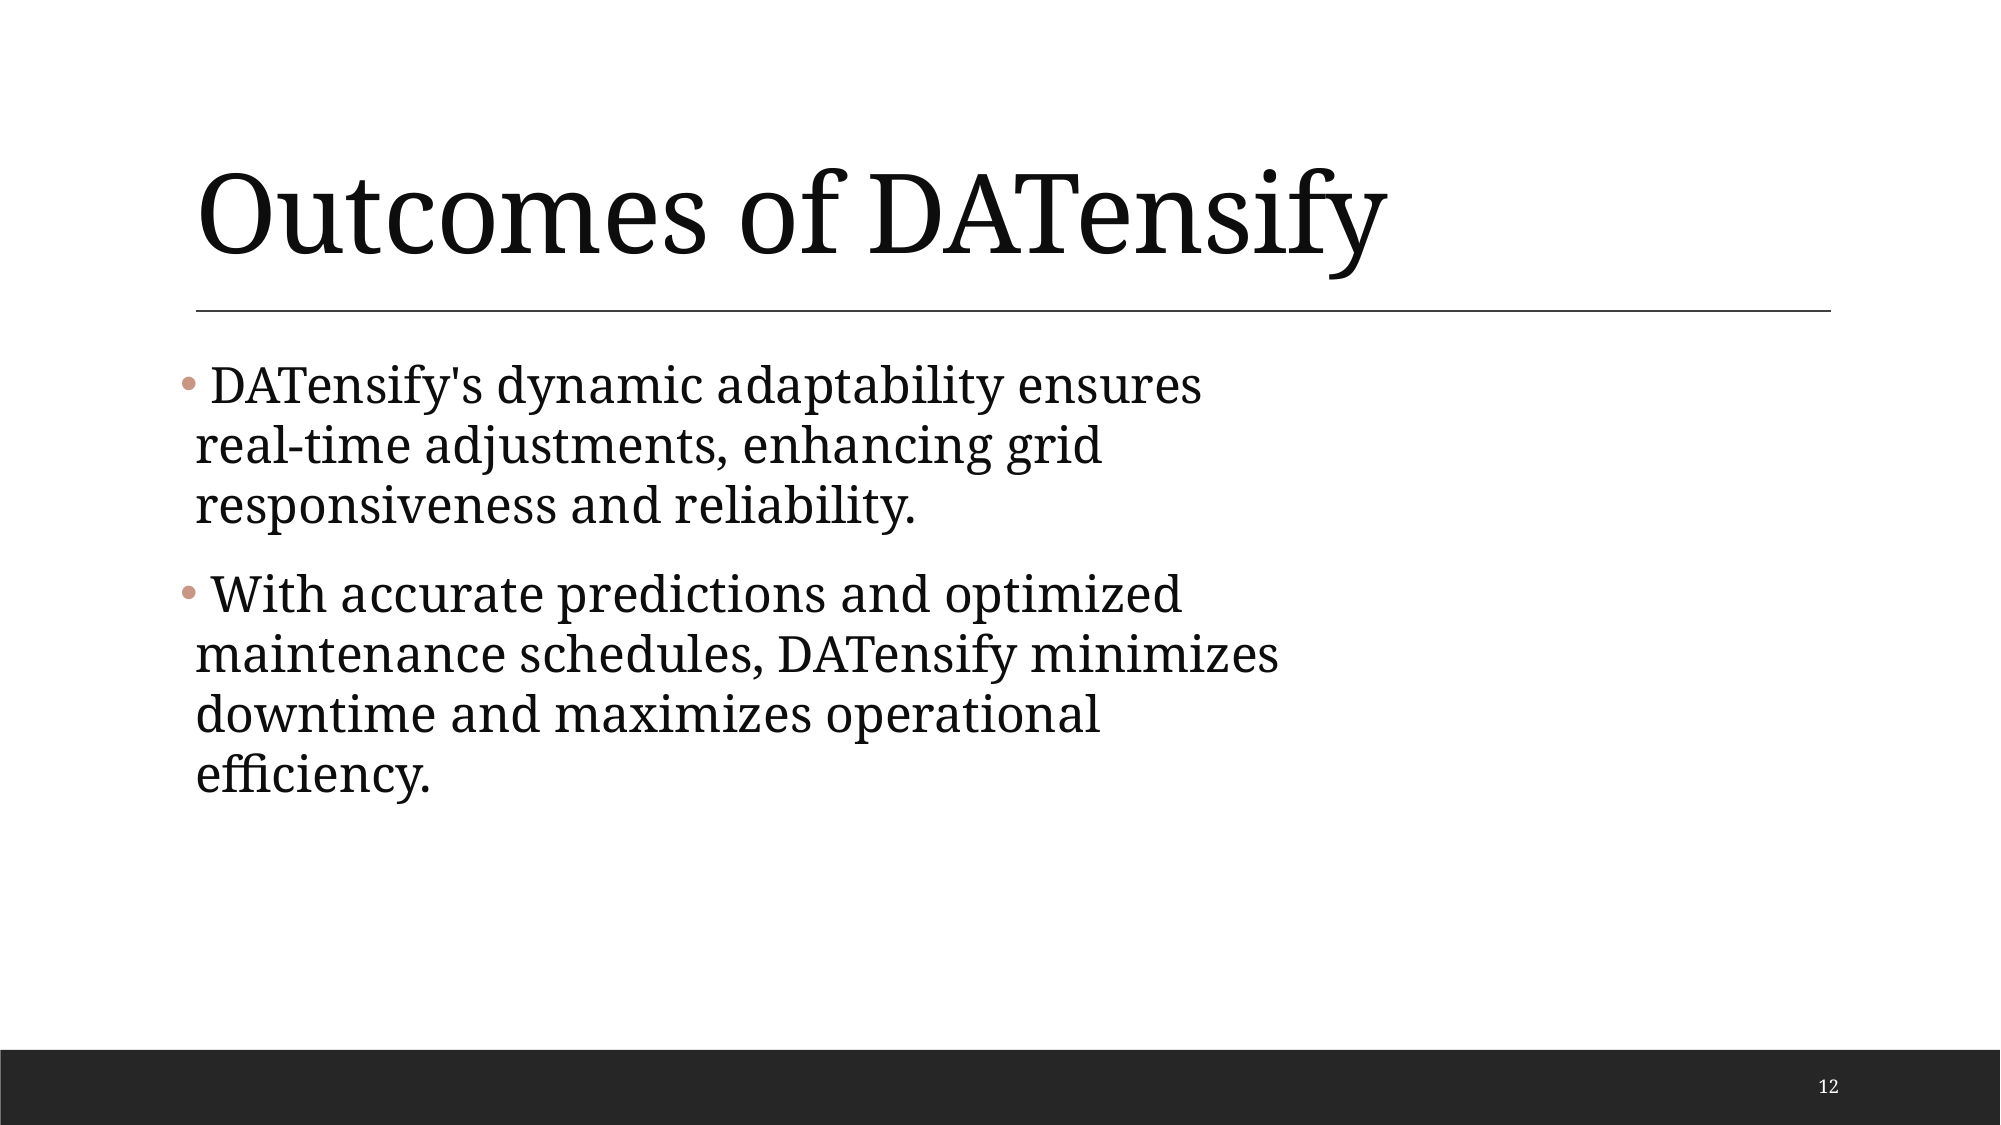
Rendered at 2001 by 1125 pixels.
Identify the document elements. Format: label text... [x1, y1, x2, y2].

title Outcomes of DATensify [180, 47, 1830, 285]
slide_number 12 [1803, 1057, 1932, 1118]
list DATensify's dynamic adaptability ensures real-time adjustments, enhancing grid responsiveness and reliability. With accurate predictions and optimized maintenance schedules, DATensify minimizes downtime and maximizes operational efficiency. [180, 345, 1299, 963]
